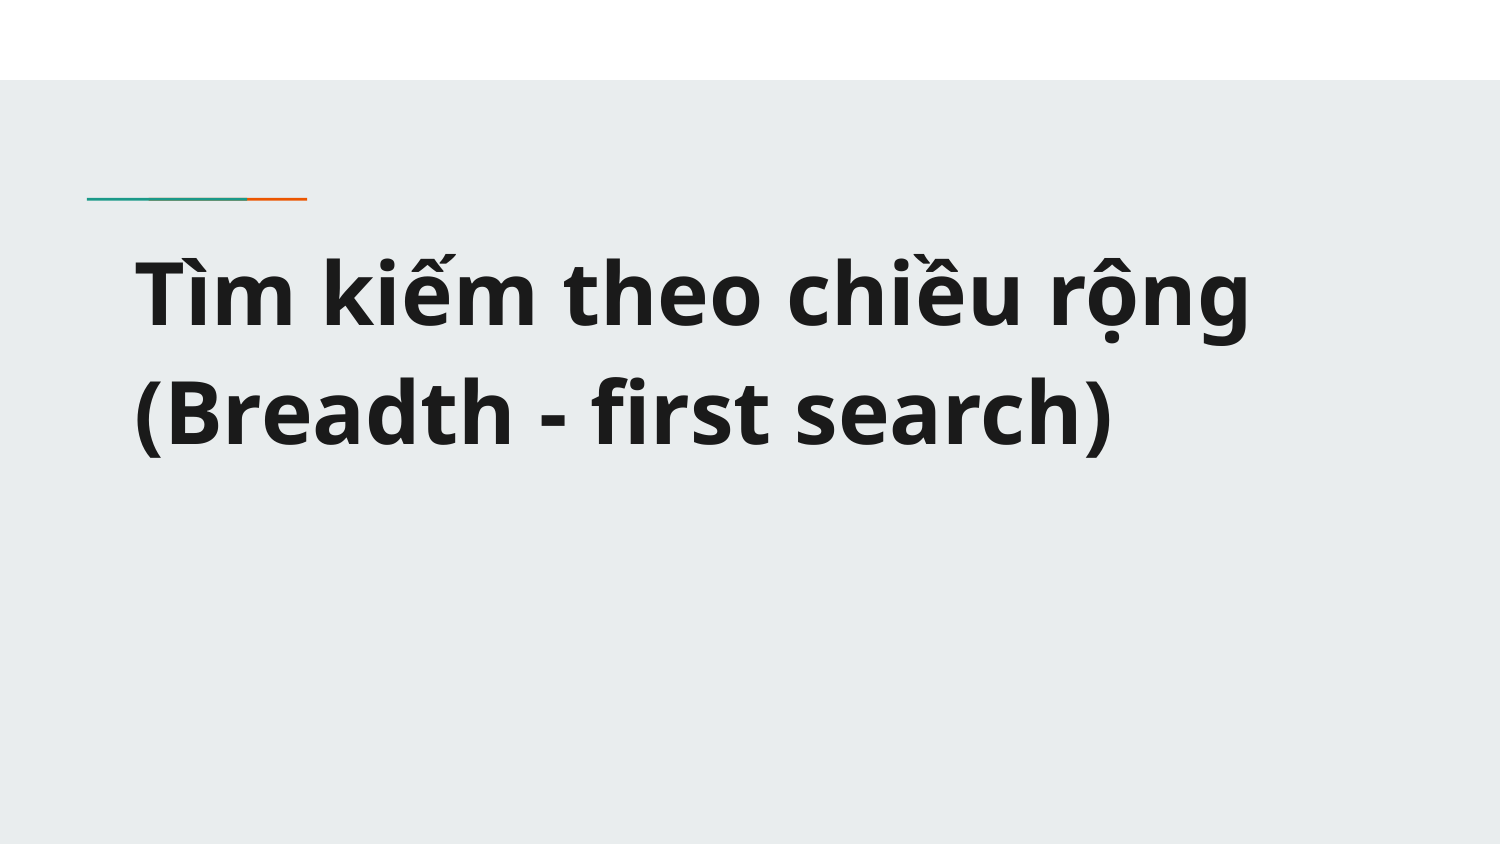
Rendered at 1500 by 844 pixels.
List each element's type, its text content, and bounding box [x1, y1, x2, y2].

title Tìm kiếm theo chiều rộng (Breadth - first search) [119, 216, 1381, 490]
